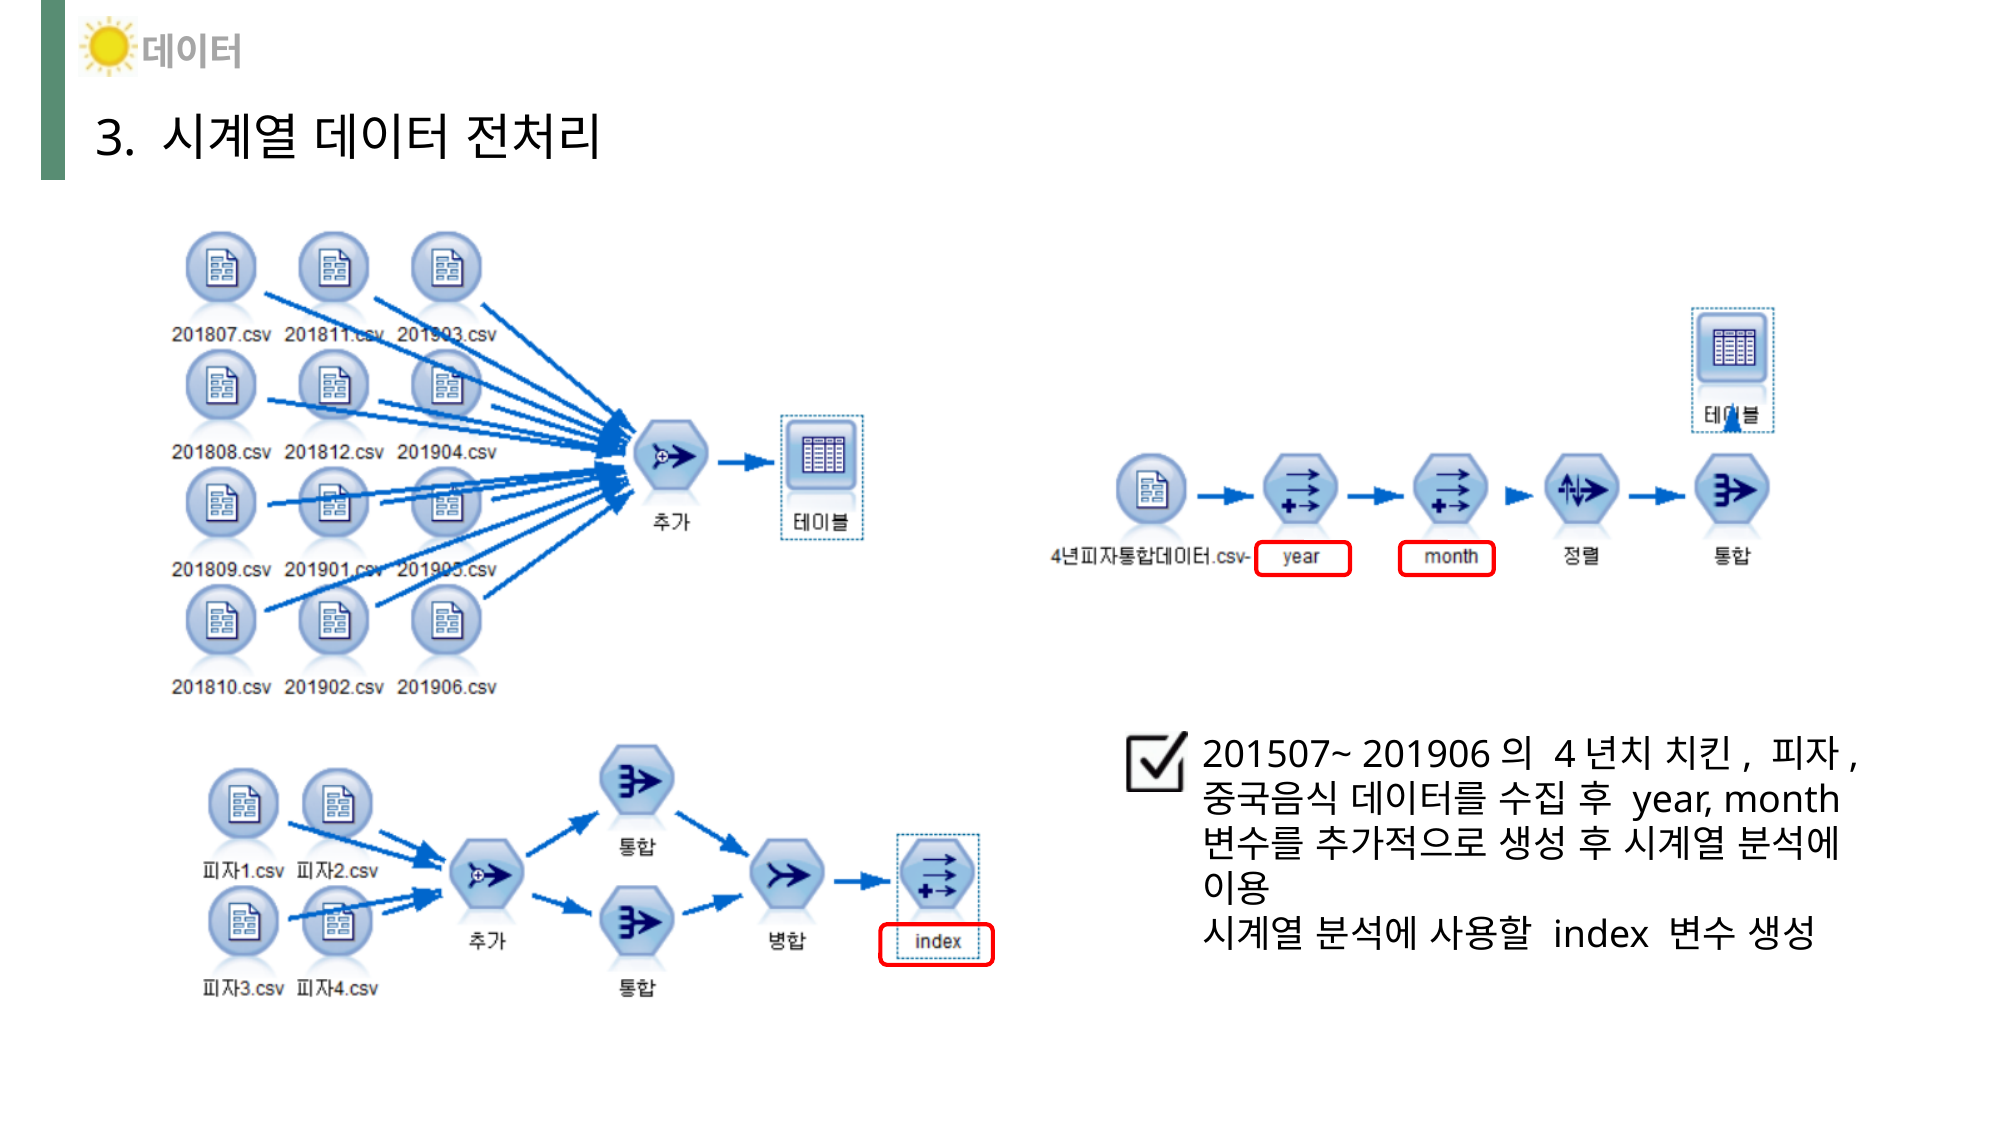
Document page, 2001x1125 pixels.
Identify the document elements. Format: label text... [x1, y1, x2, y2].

picture [1124, 731, 1188, 793]
text_box 201507~ 201906의 4년치 치킨, 피자, 중국음식 데이터를 수집 후 year, month 변수를 추가적으로 생성 후 시계열 분석에 이용 시계열 분석에 사용할 index 변수 생성 [1187, 722, 1877, 963]
picture [1024, 262, 1825, 638]
text_box [39, 0, 67, 182]
text_box 데이터 [141, 20, 260, 81]
text_box 3. 시계열 데이터 전처리 [80, 98, 707, 173]
picture [150, 213, 994, 1058]
picture [78, 16, 138, 78]
